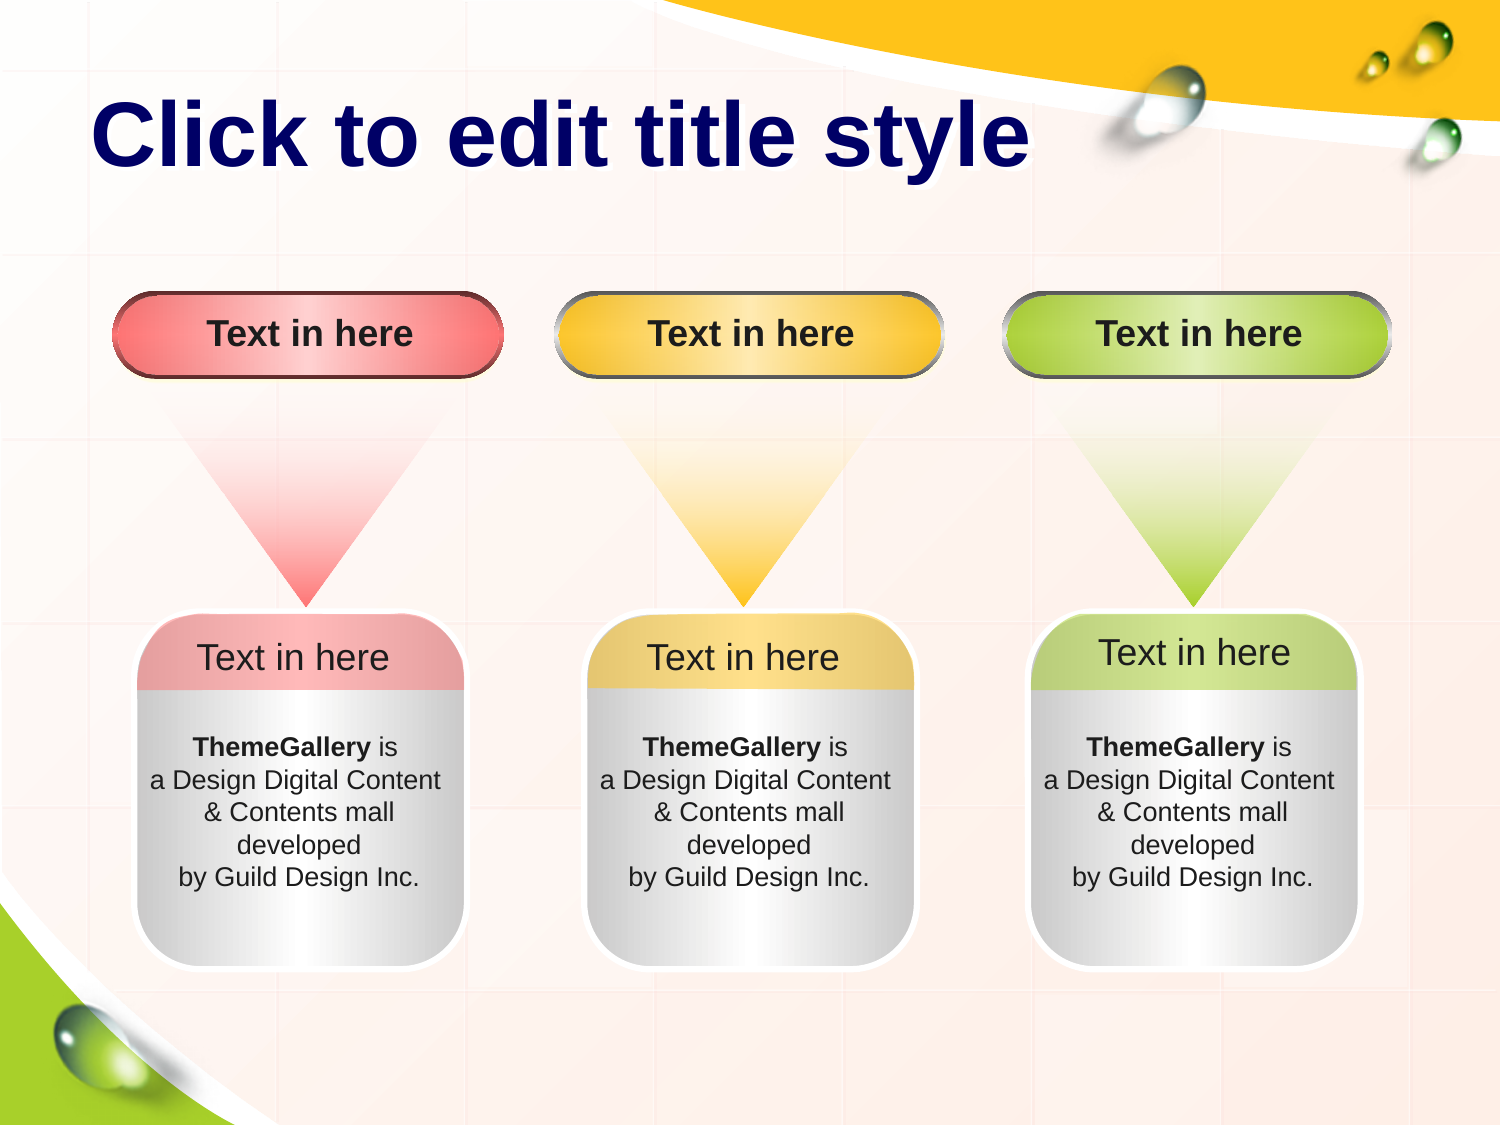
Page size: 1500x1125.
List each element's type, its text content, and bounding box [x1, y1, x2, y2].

picture [1055, 0, 1500, 306]
text_box [134, 611, 467, 970]
text_box [588, 612, 915, 690]
text_box [137, 613, 465, 691]
text_box [584, 611, 917, 970]
text_box [142, 381, 468, 607]
picture [0, 928, 230, 1125]
text_box [1030, 381, 1356, 607]
text_box [1027, 611, 1361, 970]
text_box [1001, 290, 1393, 379]
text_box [112, 290, 504, 379]
text_box Text in here [631, 625, 855, 686]
title Click to edit title style [75, 53, 1425, 206]
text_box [554, 290, 946, 379]
text_box Text in here [181, 625, 405, 686]
text_box ThemeGallery is a Design Digital Content & Contents mall developed by Guild Design Inc. [134, 722, 464, 900]
text_box [1030, 613, 1357, 691]
text_box Text in here [1083, 620, 1307, 681]
text_box ThemeGallery is a Design Digital Content & Contents mall developed by Guild Design Inc. [584, 722, 914, 900]
text_box ThemeGallery is a Design Digital Content & Contents mall developed by Guild Design Inc. [1027, 722, 1358, 900]
text_box [580, 381, 906, 607]
